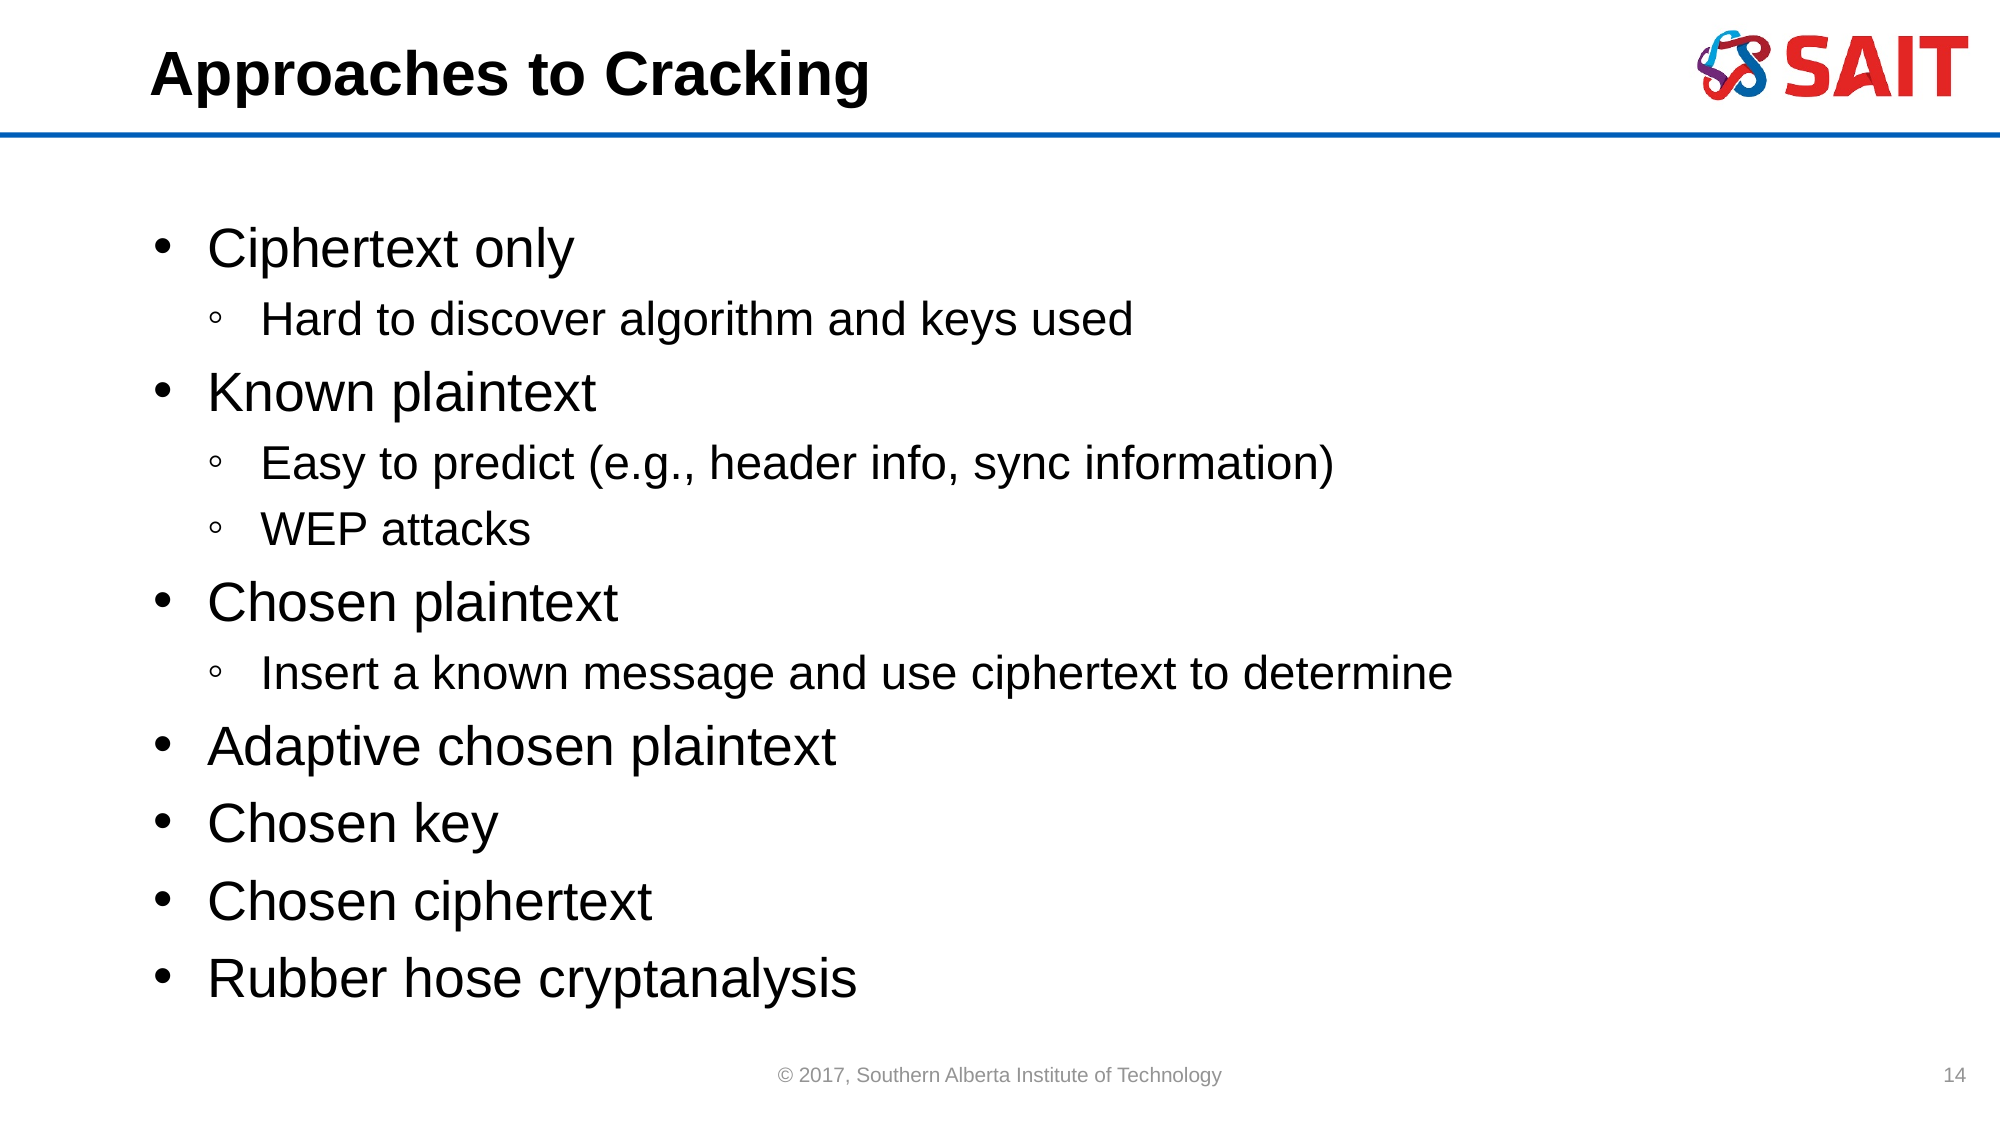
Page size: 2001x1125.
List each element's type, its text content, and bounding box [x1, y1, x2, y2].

picture [1665, 0, 2000, 130]
title Approaches to Cracking [135, 25, 1600, 129]
list Ciphertext only Hard to discover algorithm and keys used Known plaintext Easy to predict (e.g., header info, sync information) WEP attacks Chosen plaintext Insert a known message and use ciphertext to determine Adaptive chosen plaintext Chosen key Chosen ciphertext Rubber hose cryptanalysis [138, 204, 1854, 1020]
